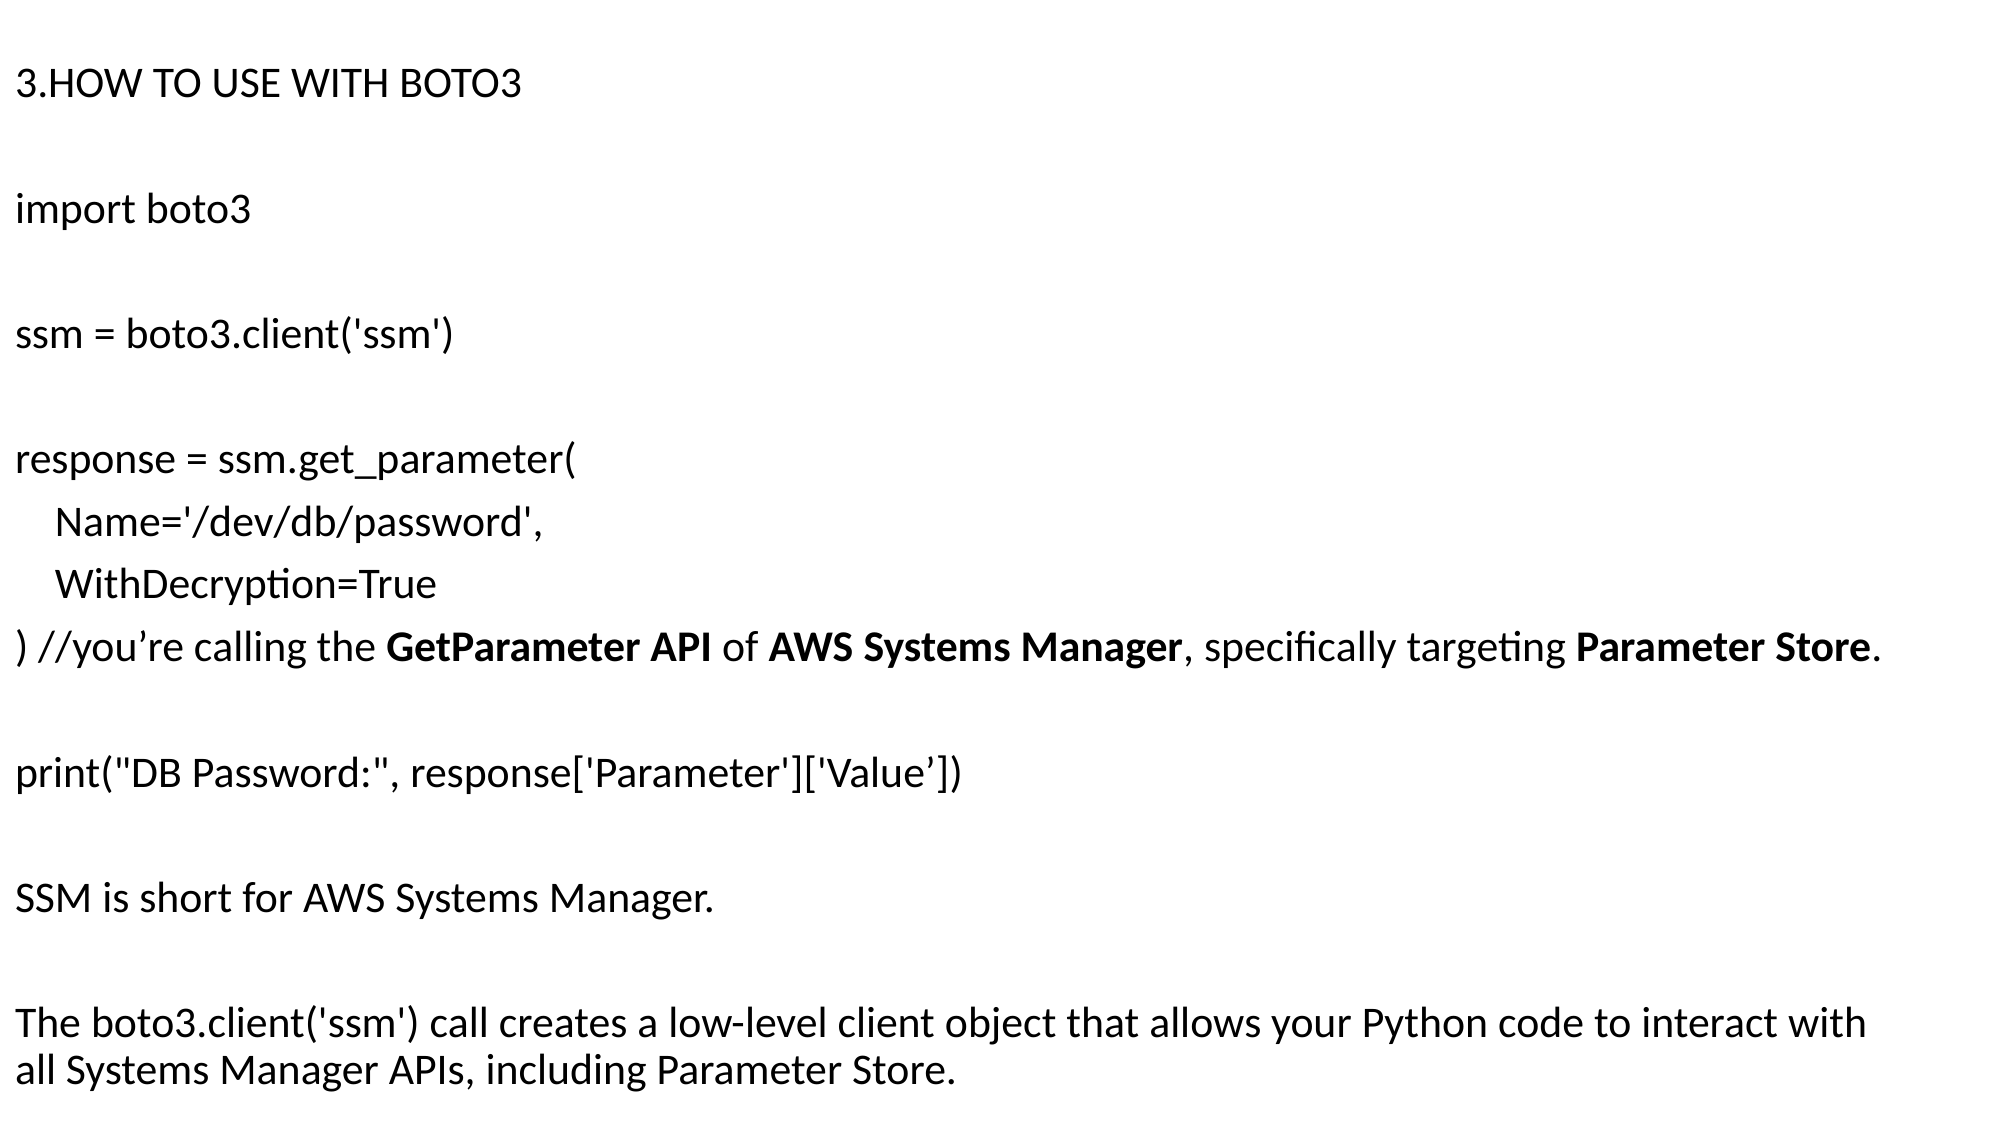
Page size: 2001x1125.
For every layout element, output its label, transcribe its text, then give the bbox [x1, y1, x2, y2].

list 3.HOW TO USE WITH BOTO3 import boto3 ssm = boto3.client('ssm') response = ssm.get_parameter( Name='/dev/db/password', WithDecryption=True ) //you’re calling the GetParameter API of AWS Systems Manager, specifically targeting Parameter Store. print("DB Password:", response['Parameter']['Value’]) SSM is short for AWS Systems Manager. The boto3.client('ssm') call creates a low-level client object that allows your Python code to interact with all Systems Manager APIs, including Parameter Store. [0, 52, 1905, 1125]
